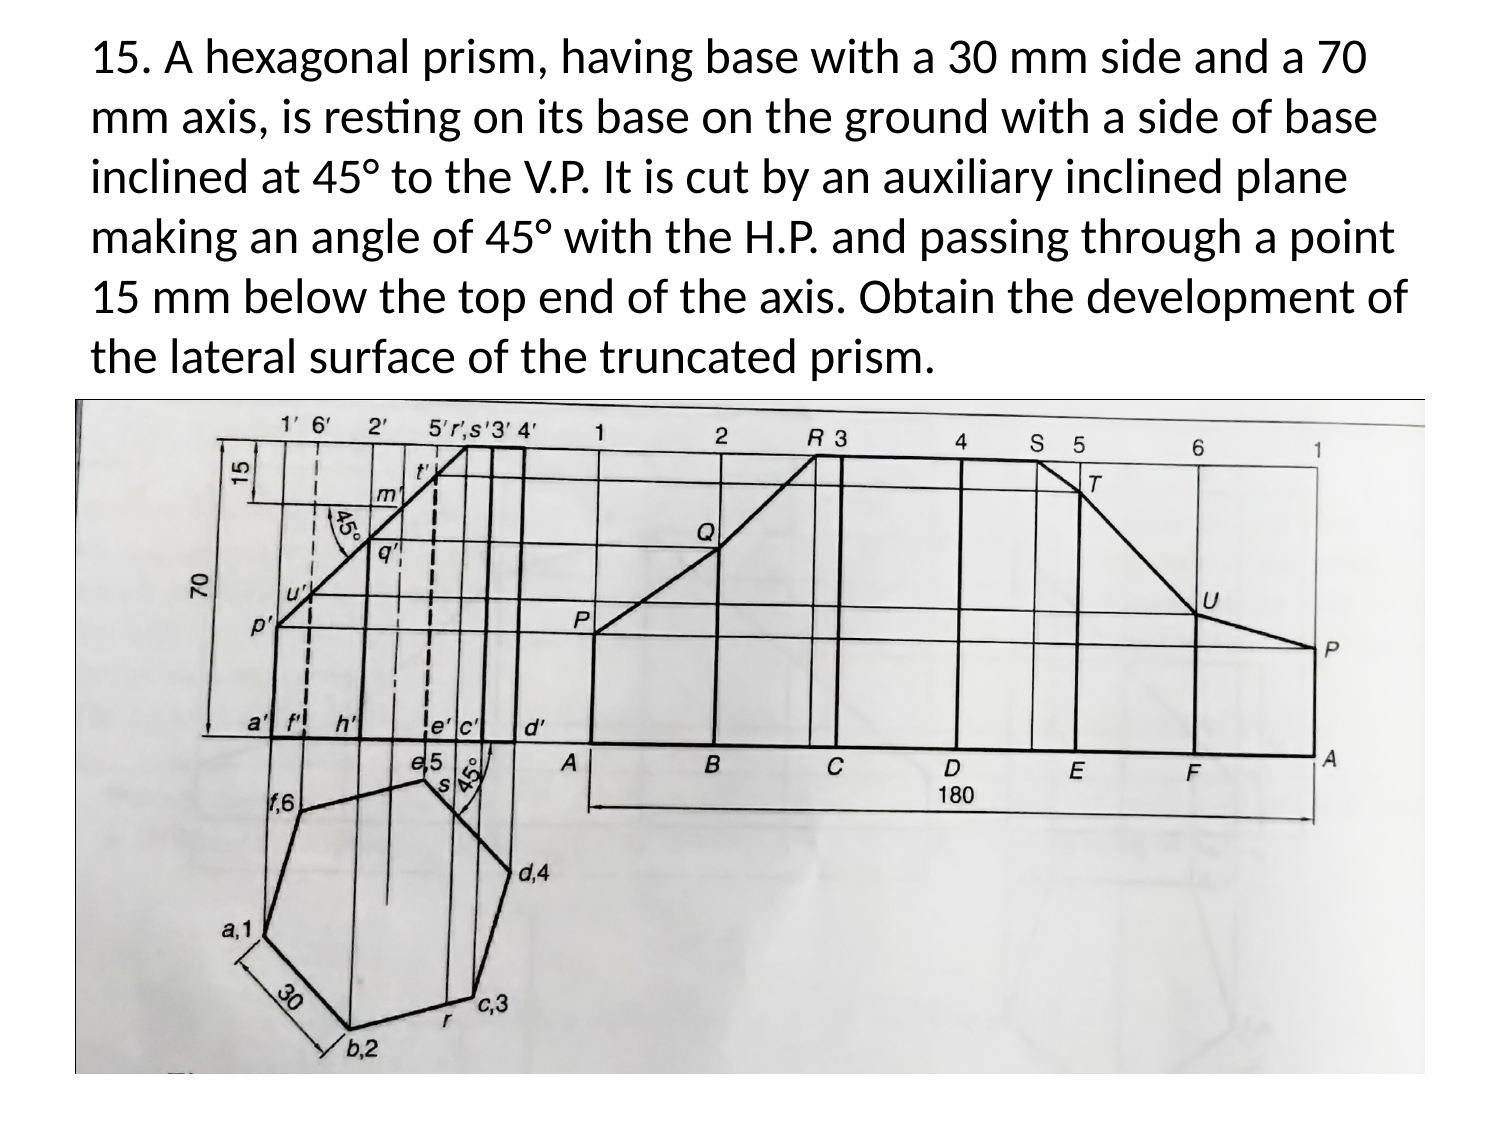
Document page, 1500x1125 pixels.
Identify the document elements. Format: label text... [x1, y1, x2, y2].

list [74, 399, 1426, 1075]
title 15. A hexagonal prism, having base with a 30 mm side and a 70 mm axis, is resting on its base on the ground with a side of base inclined at 45° to the V.P. It is cut by an auxiliary inclined plane making an angle of 45° with the H.P. and passing through a point 15 mm below the top end of the axis. Obtain the development of the lateral surface of the truncated prism. [75, 45, 1425, 363]
